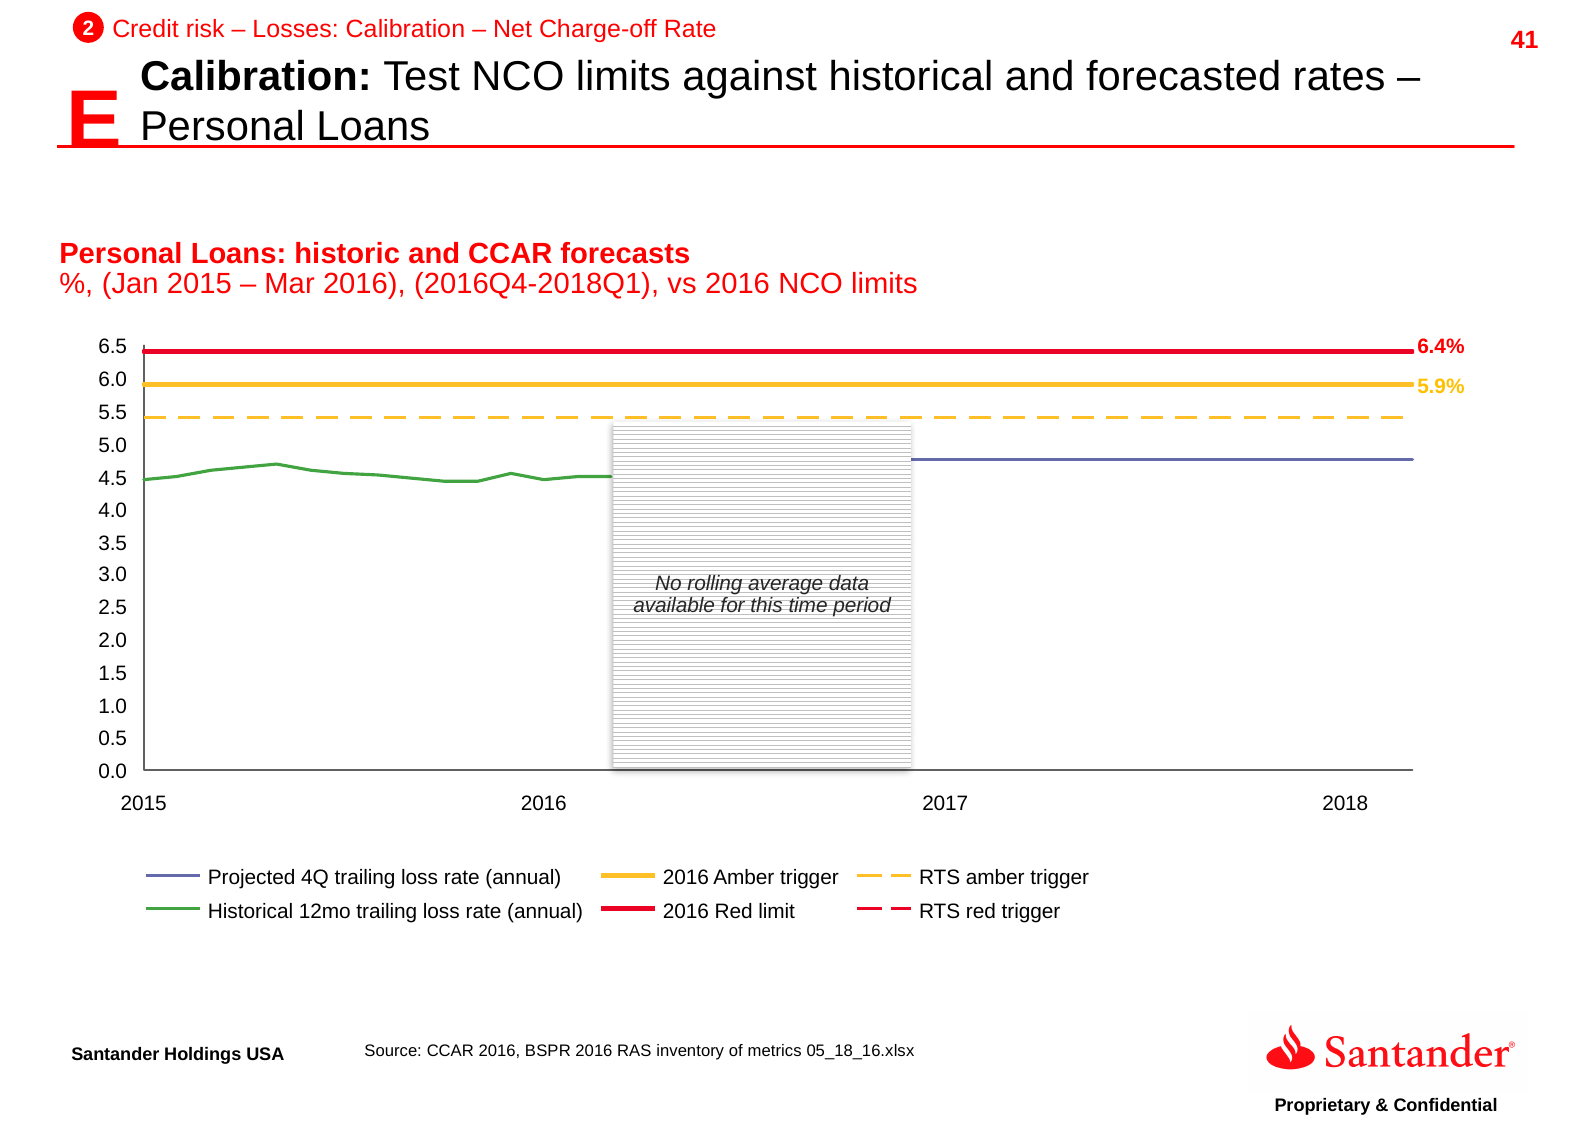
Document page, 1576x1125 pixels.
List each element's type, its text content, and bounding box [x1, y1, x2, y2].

picture [1247, 1011, 1528, 1094]
text_box 2.5 [98, 593, 119, 619]
text_box E [51, 57, 137, 173]
text_box 4.0 [98, 496, 119, 522]
text_box 6.0 [98, 365, 119, 391]
text_box 6.4% [1432, 328, 1545, 365]
text_box Historical 12mo trailing loss rate (annual) [207, 897, 584, 923]
text_box 6.5 [98, 332, 119, 358]
text_box 0.5 [98, 725, 119, 750]
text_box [124, 324, 1430, 788]
text_box 3.0 [98, 560, 119, 586]
text_box RTS amber trigger [919, 864, 1091, 889]
text_box 5.9% [1434, 369, 1545, 406]
text_box 2018 [1321, 796, 1370, 815]
text_box 5.5 [98, 398, 119, 424]
text_box 2016 Red limit [663, 897, 796, 923]
text_box 4.5 [98, 464, 119, 489]
list Calibration: Test NCO limits against historical and forecasted rates – Personal Loans [139, 62, 1544, 134]
text_box 3.5 [98, 529, 119, 555]
text_box Projected 4Q trailing loss rate (annual) [207, 864, 562, 889]
text_box RTS red trigger [919, 897, 1062, 923]
text_box 0.0 [98, 757, 119, 783]
text_box 2.0 [98, 626, 119, 652]
text_box 2016 Amber trigger [663, 864, 841, 889]
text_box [72, 11, 720, 44]
text_box Personal Loans: historic and CCAR forecasts %, (Jan 2015 – Mar 2016), (2016Q4-2018Q1), vs 2016 NCO limits [59, 239, 946, 301]
text_box 5.0 [98, 431, 119, 457]
text_box 1.0 [98, 692, 119, 718]
text_box 2017 [921, 796, 970, 815]
text_box 2016 [519, 796, 568, 815]
text_box 1.5 [98, 659, 119, 685]
text_box 2015 [119, 789, 168, 815]
